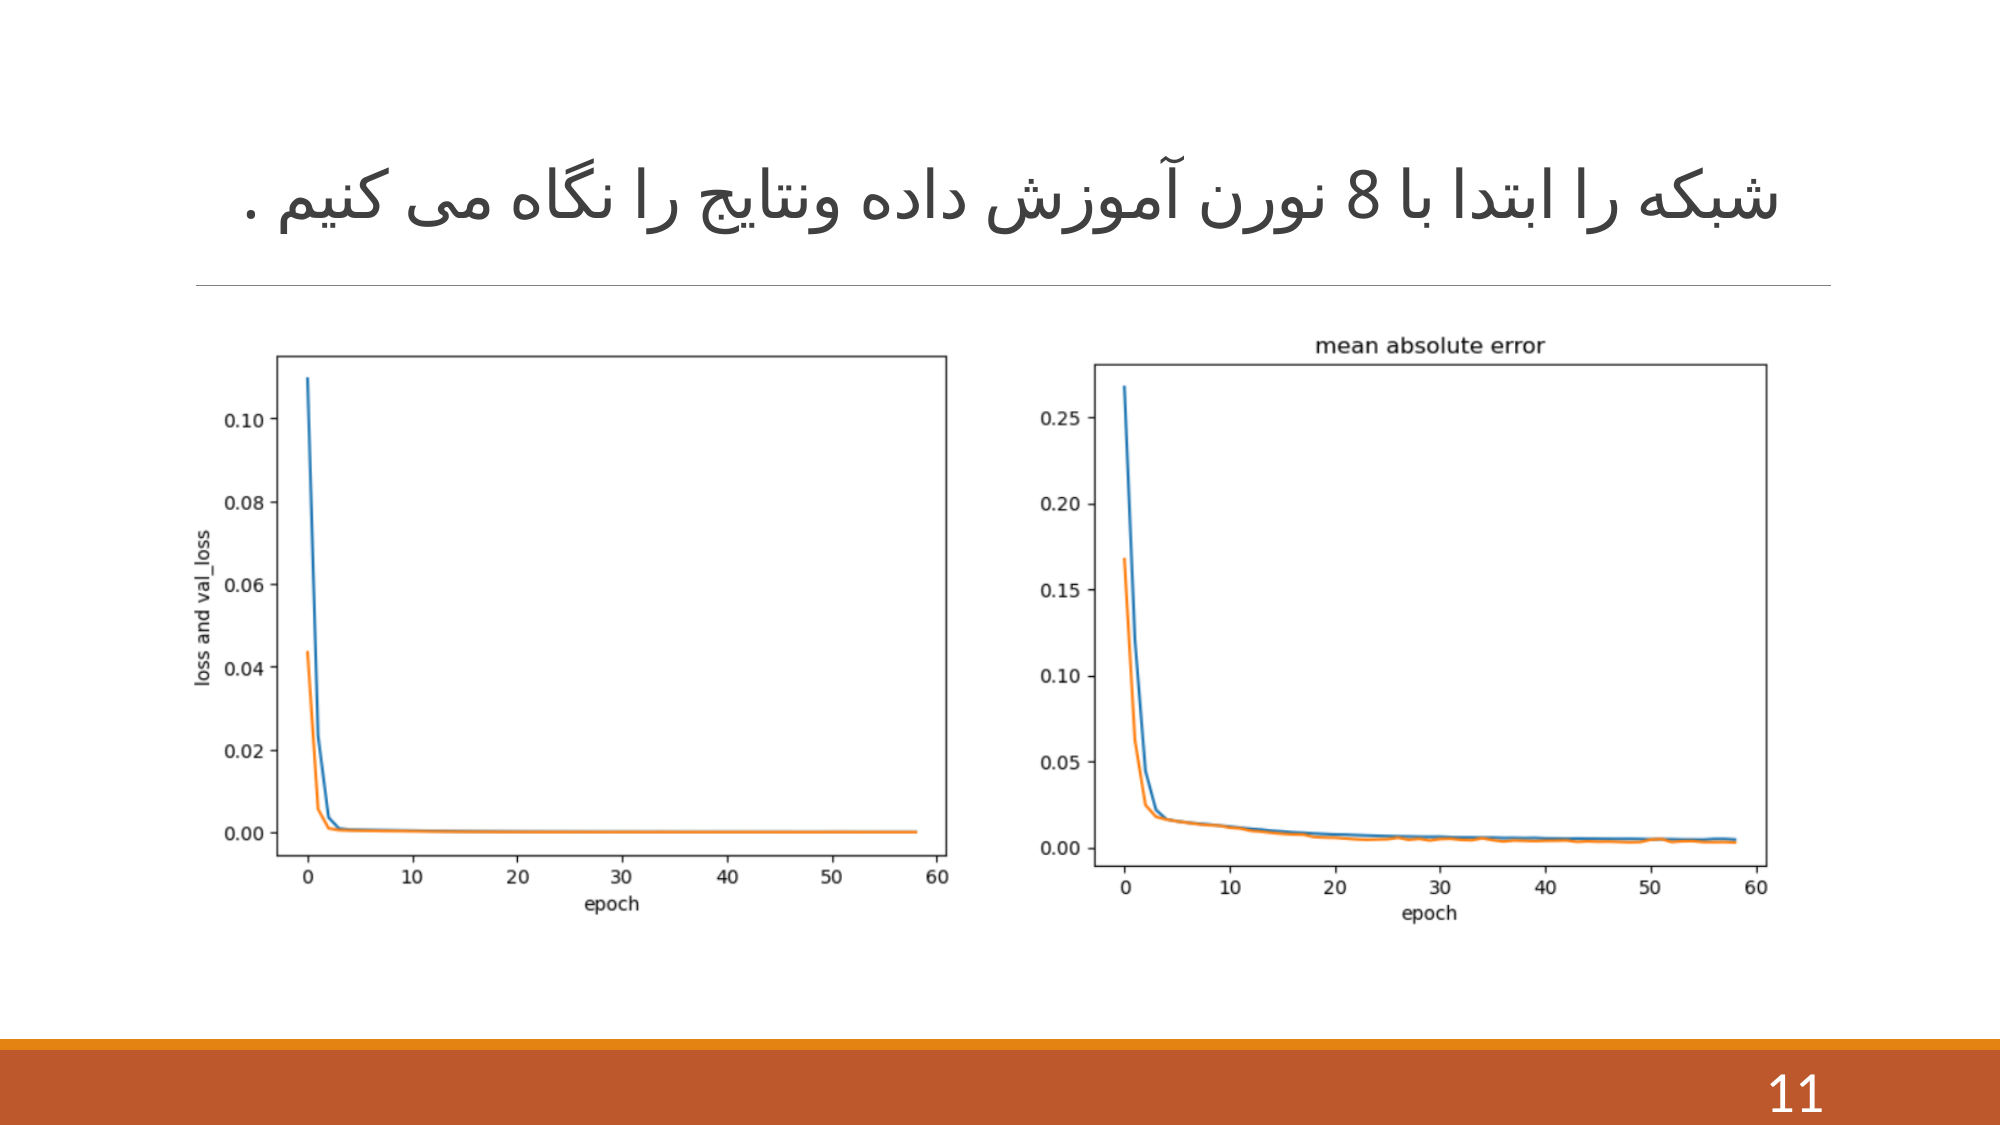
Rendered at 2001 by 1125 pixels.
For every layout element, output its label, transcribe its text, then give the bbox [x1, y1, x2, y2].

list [179, 348, 991, 918]
title شبکه را ابتدا با 8 نورن آموزش داده ونتایج را نگاه می کنیم . [187, 99, 1838, 240]
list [1009, 330, 1835, 932]
slide_number 11 [1624, 1059, 1840, 1120]
